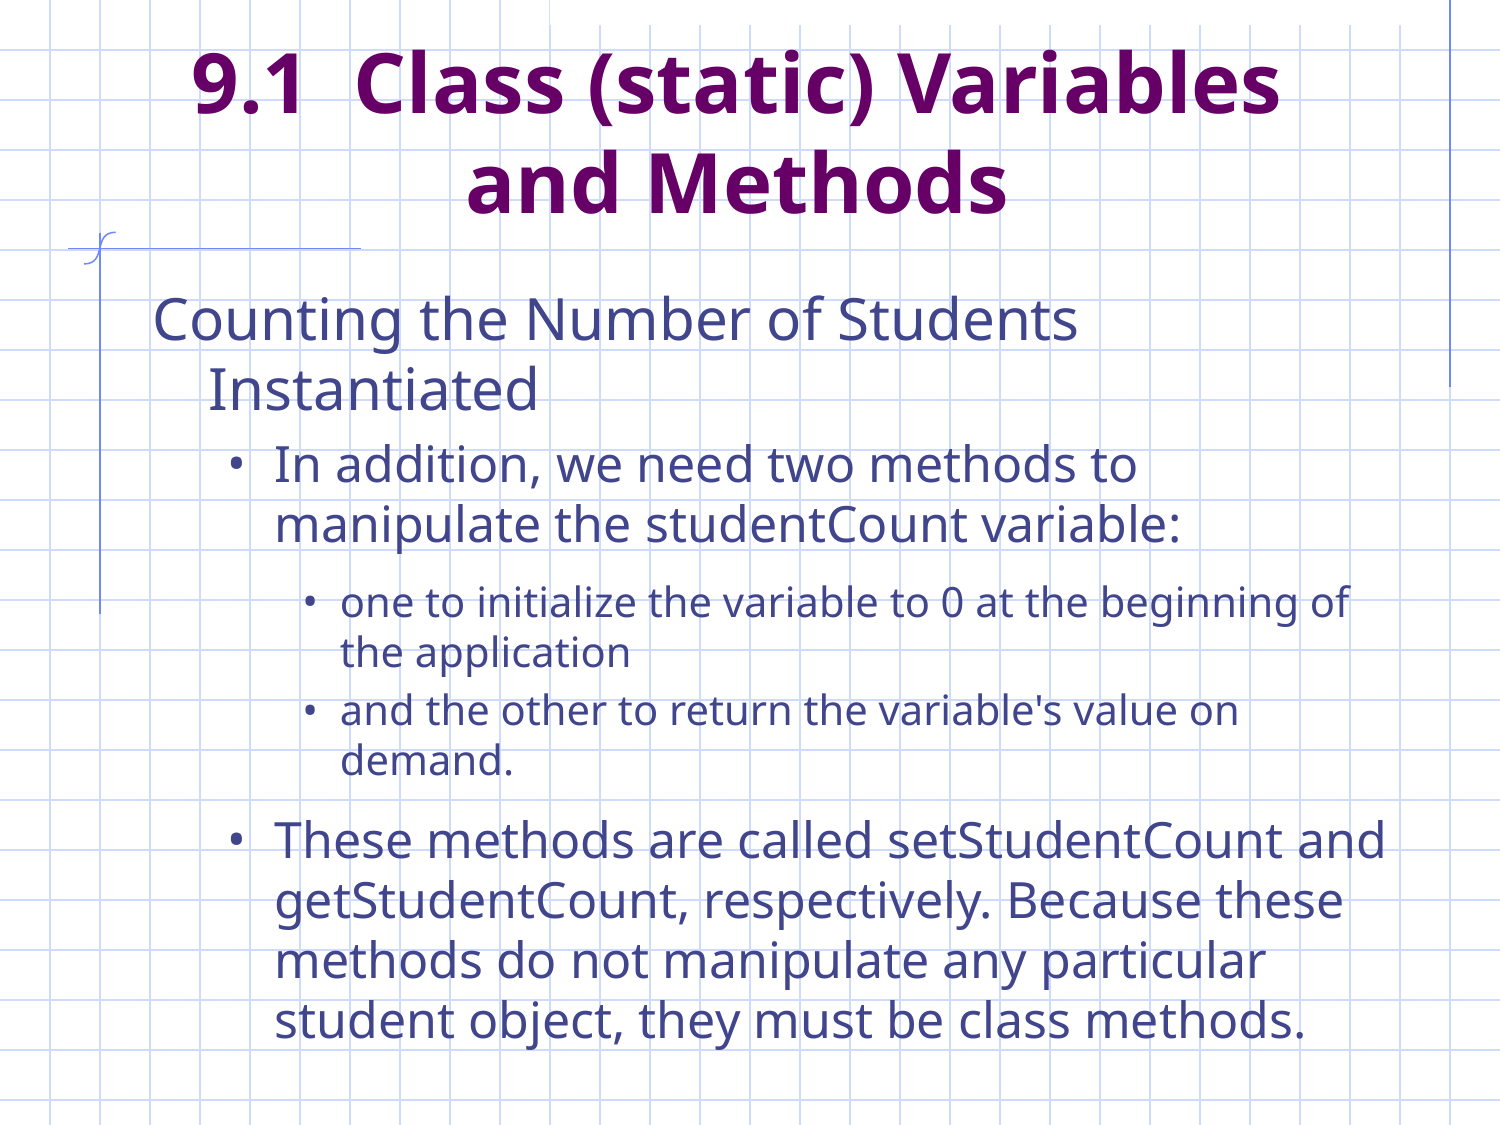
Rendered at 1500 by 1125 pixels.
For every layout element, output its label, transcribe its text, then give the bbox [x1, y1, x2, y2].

title 9.1 Class (static) Variables and Methods [99, 50, 1375, 238]
list Counting the Number of Students Instantiated In addition, we need two methods to manipulate the studentCount variable: one to initialize the variable to 0 at the beginning of the application and the other to return the variable's value on demand. These methods are called setStudentCount and getStudentCount, respectively. Because these methods do not manipulate any particular student object, they must be class methods. [137, 275, 1413, 1075]
